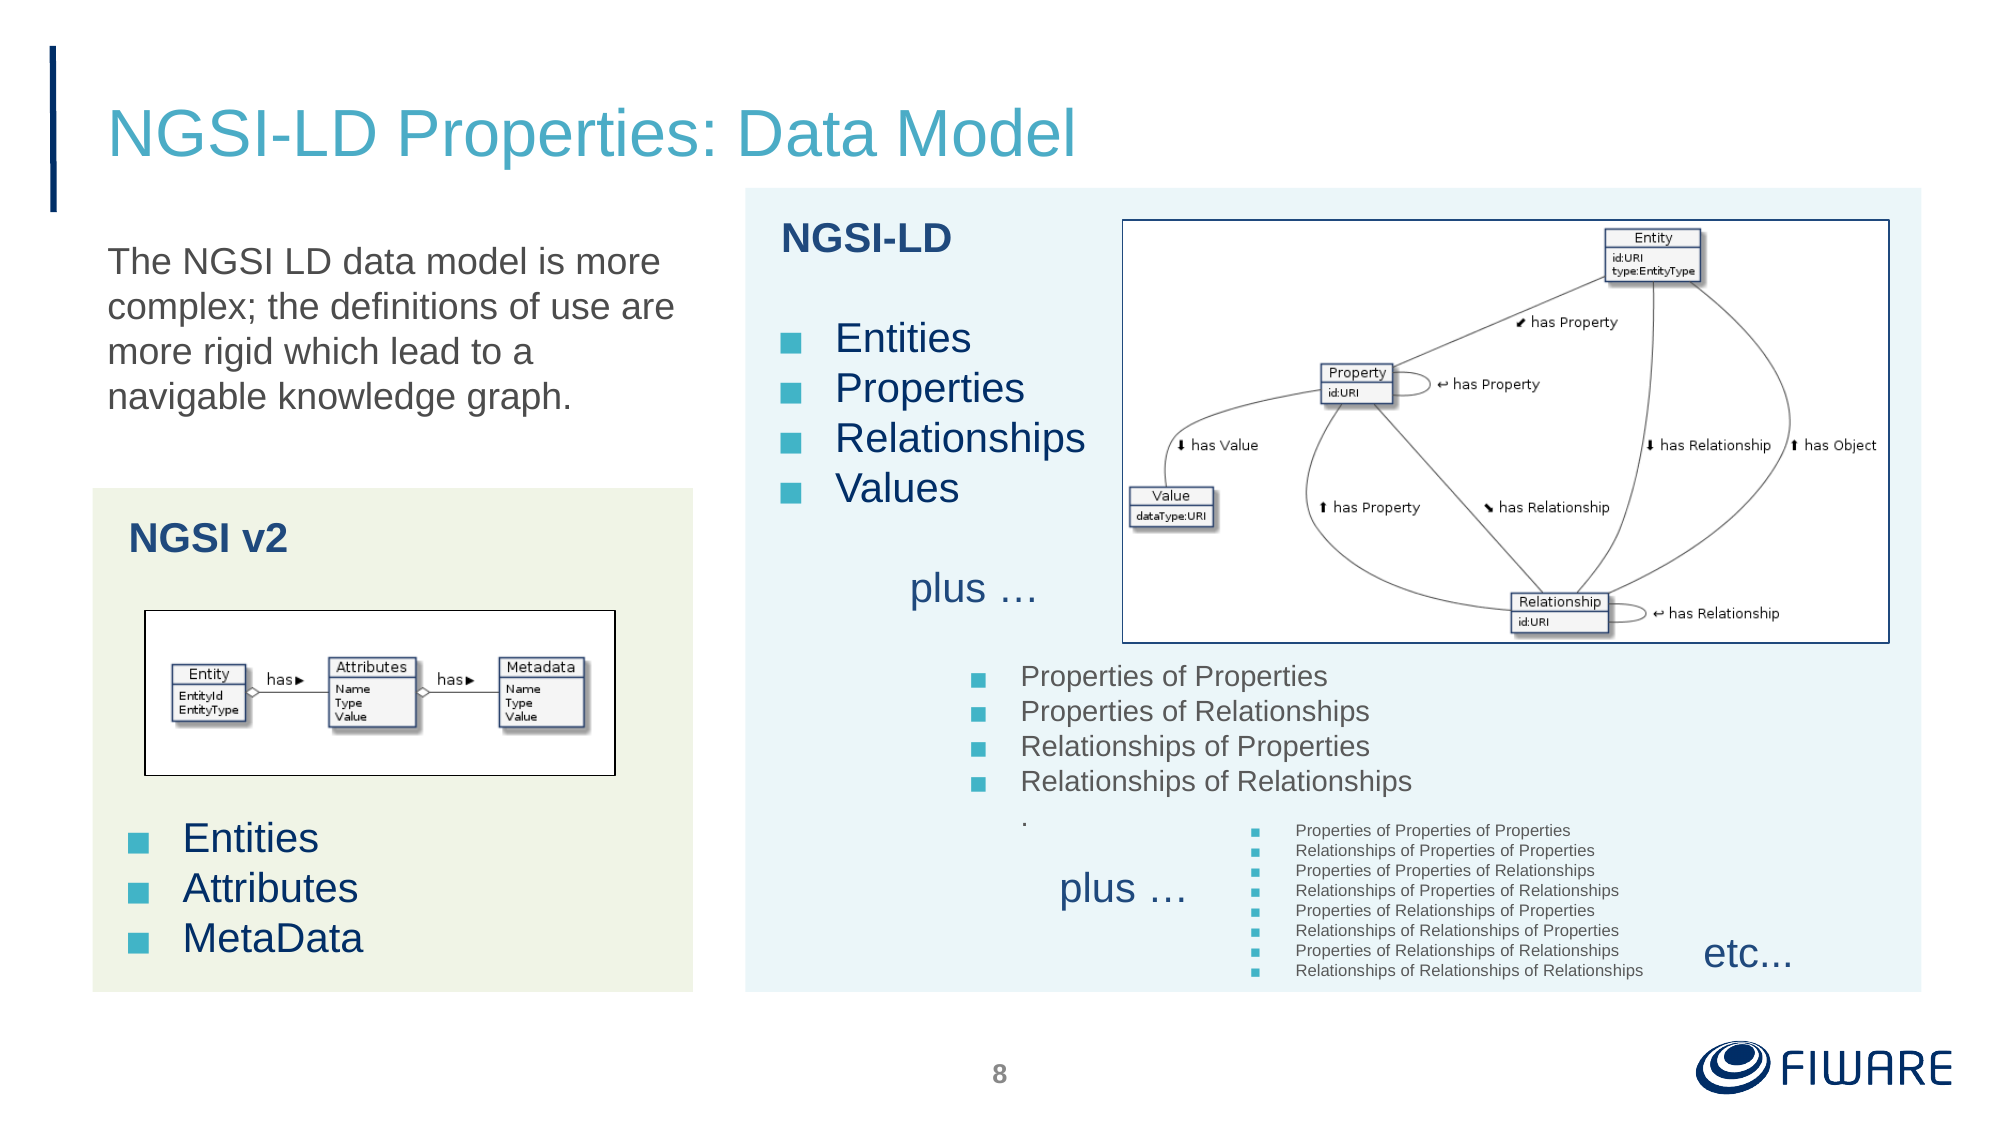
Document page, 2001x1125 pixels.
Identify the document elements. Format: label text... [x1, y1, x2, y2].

text_box Properties of Properties of Properties Relationships of Properties of Properties Properties of Properties of Relationships Relationships of Properties of Relationships Properties of Relationships of Properties Relationships of Relationships of Properties Properties of Relationships of Relationships Relationships of Relationships of Relationships [1205, 804, 1676, 992]
picture [1122, 220, 1889, 643]
title NGSI-LD Properties: Data Model [92, 47, 1814, 213]
picture [165, 648, 595, 738]
picture [1693, 1038, 1956, 1097]
list NGSI-LD Entities Properties Relationships Values plus … plus … etc... [745, 187, 1922, 992]
text_box Properties of Properties Properties of Relationships Relationships of Properties Relationships of Relationships . [930, 642, 1448, 808]
list [145, 610, 616, 776]
text_box The NGSI LD data model is more complex; the definitions of use are more rigid which lead to a navigable knowledge graph. [92, 221, 702, 441]
slide_number ‹#› [887, 1042, 1113, 1103]
list NGSI v2 Entities Attributes MetaData [92, 488, 693, 992]
